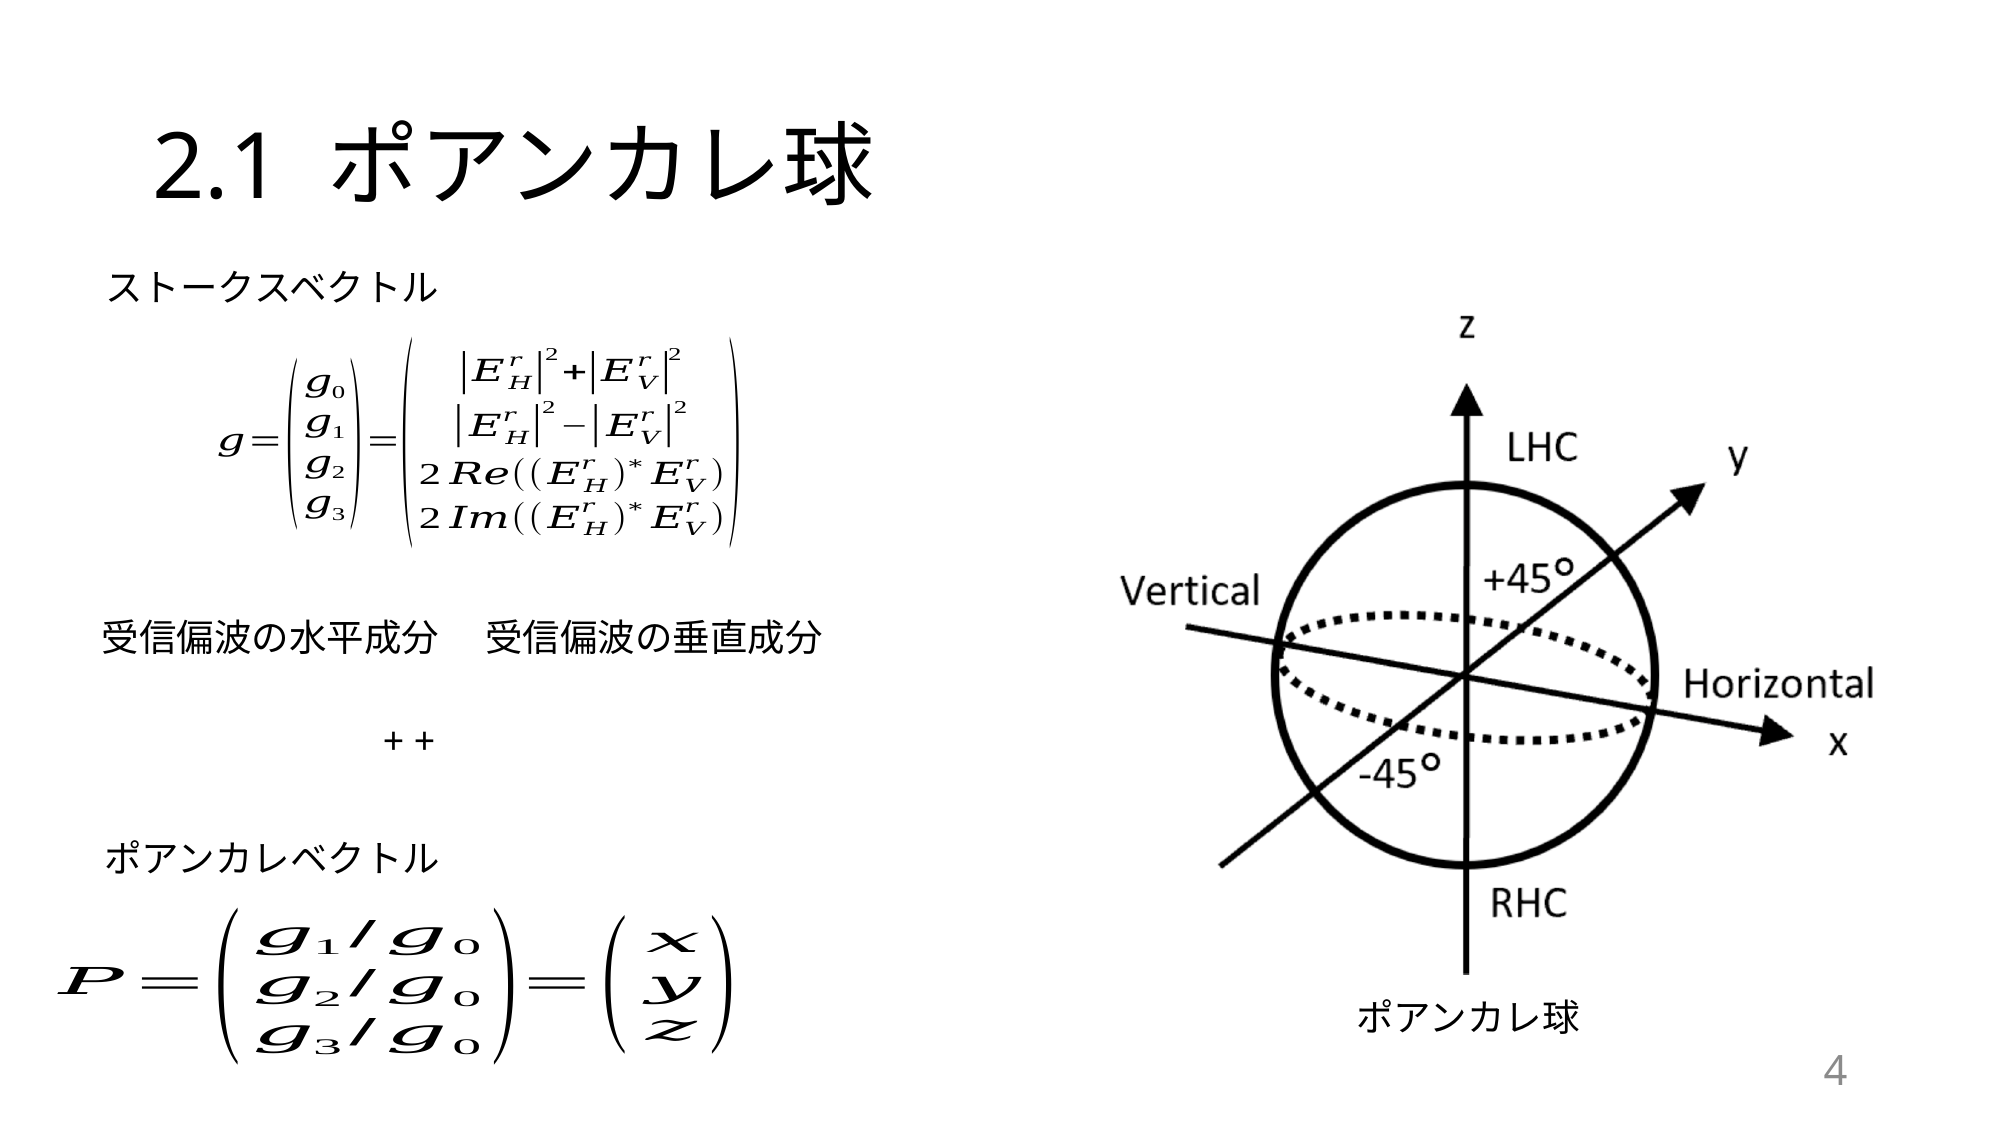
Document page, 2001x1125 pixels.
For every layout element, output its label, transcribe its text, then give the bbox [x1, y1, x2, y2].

title 2.1 ポアンカレ球 [137, 59, 1863, 278]
text_box ストークスベクトル [105, 263, 440, 310]
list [1023, 277, 1913, 992]
text_box ポアンカレベクトル [89, 827, 456, 888]
text_box ポアンカレ球 [1341, 992, 1595, 1047]
slide_number 4 [1412, 1042, 1863, 1103]
